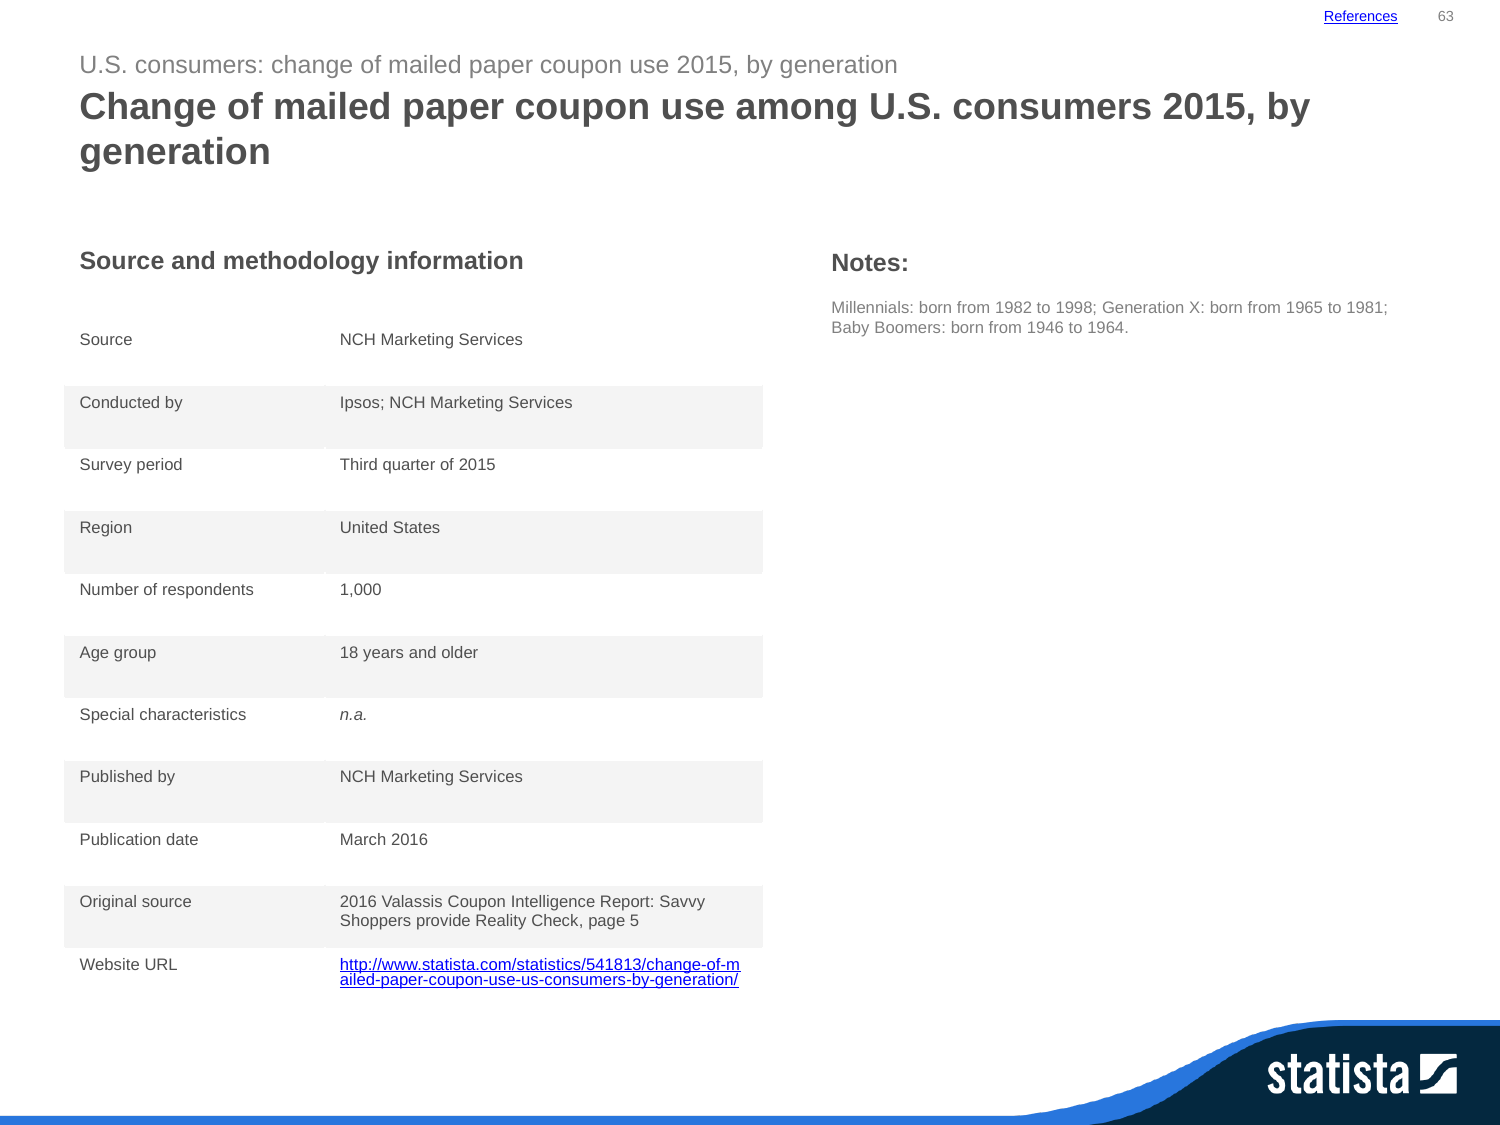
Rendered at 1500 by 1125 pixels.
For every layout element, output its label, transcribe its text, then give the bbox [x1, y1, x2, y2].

table_cell United States [326, 511, 762, 572]
table_cell 18 years and older [326, 636, 762, 697]
text_box Change of mailed paper coupon use among U.S. consumers 2015, by generation [63, 85, 1415, 219]
table_cell http://www.statista.com/statistics/541813/change-of-mailed-paper-coupon-use-us-consumers-by-generation/ [326, 948, 762, 1009]
table_cell Region [65, 511, 324, 572]
table_cell 2016 Valassis Coupon Intelligence Report: Savvy Shoppers provide Reality Check, page 5 [326, 886, 762, 947]
table_cell Original source [65, 886, 324, 947]
table_cell Ipsos; NCH Marketing Services [326, 386, 762, 447]
text_box [0, 1019, 1500, 1125]
table_cell Age group [65, 636, 324, 697]
table_cell Special characteristics [65, 698, 324, 760]
table_cell Source [65, 326, 324, 385]
table_cell Publication date [65, 823, 324, 885]
table_header Source and methodology information [65, 240, 762, 320]
table_cell n.a. [326, 698, 762, 760]
table_cell NCH Marketing Services [326, 326, 762, 385]
table_cell Survey period [65, 449, 324, 510]
text_box Notes: Millennials: born from 1982 to 1998; Generation X: born from 1965 to 1981; Baby Boomers: born from 1946 to 1964. [815, 237, 1425, 1025]
table_cell Conducted by [65, 386, 324, 447]
table_cell 1,000 [326, 574, 762, 635]
text_box U.S. consumers: change of mailed paper coupon use 2015, by generation [63, 40, 1415, 85]
table_cell March 2016 [326, 823, 762, 885]
text_box 63 [1394, 0, 1471, 35]
table_cell Third quarter of 2015 [326, 449, 762, 510]
table_cell Website URL [65, 948, 324, 1009]
table_cell Published by [65, 761, 324, 822]
text_box References [63, 0, 1394, 35]
table_cell NCH Marketing Services [326, 761, 762, 822]
table_cell Number of respondents [65, 574, 324, 635]
